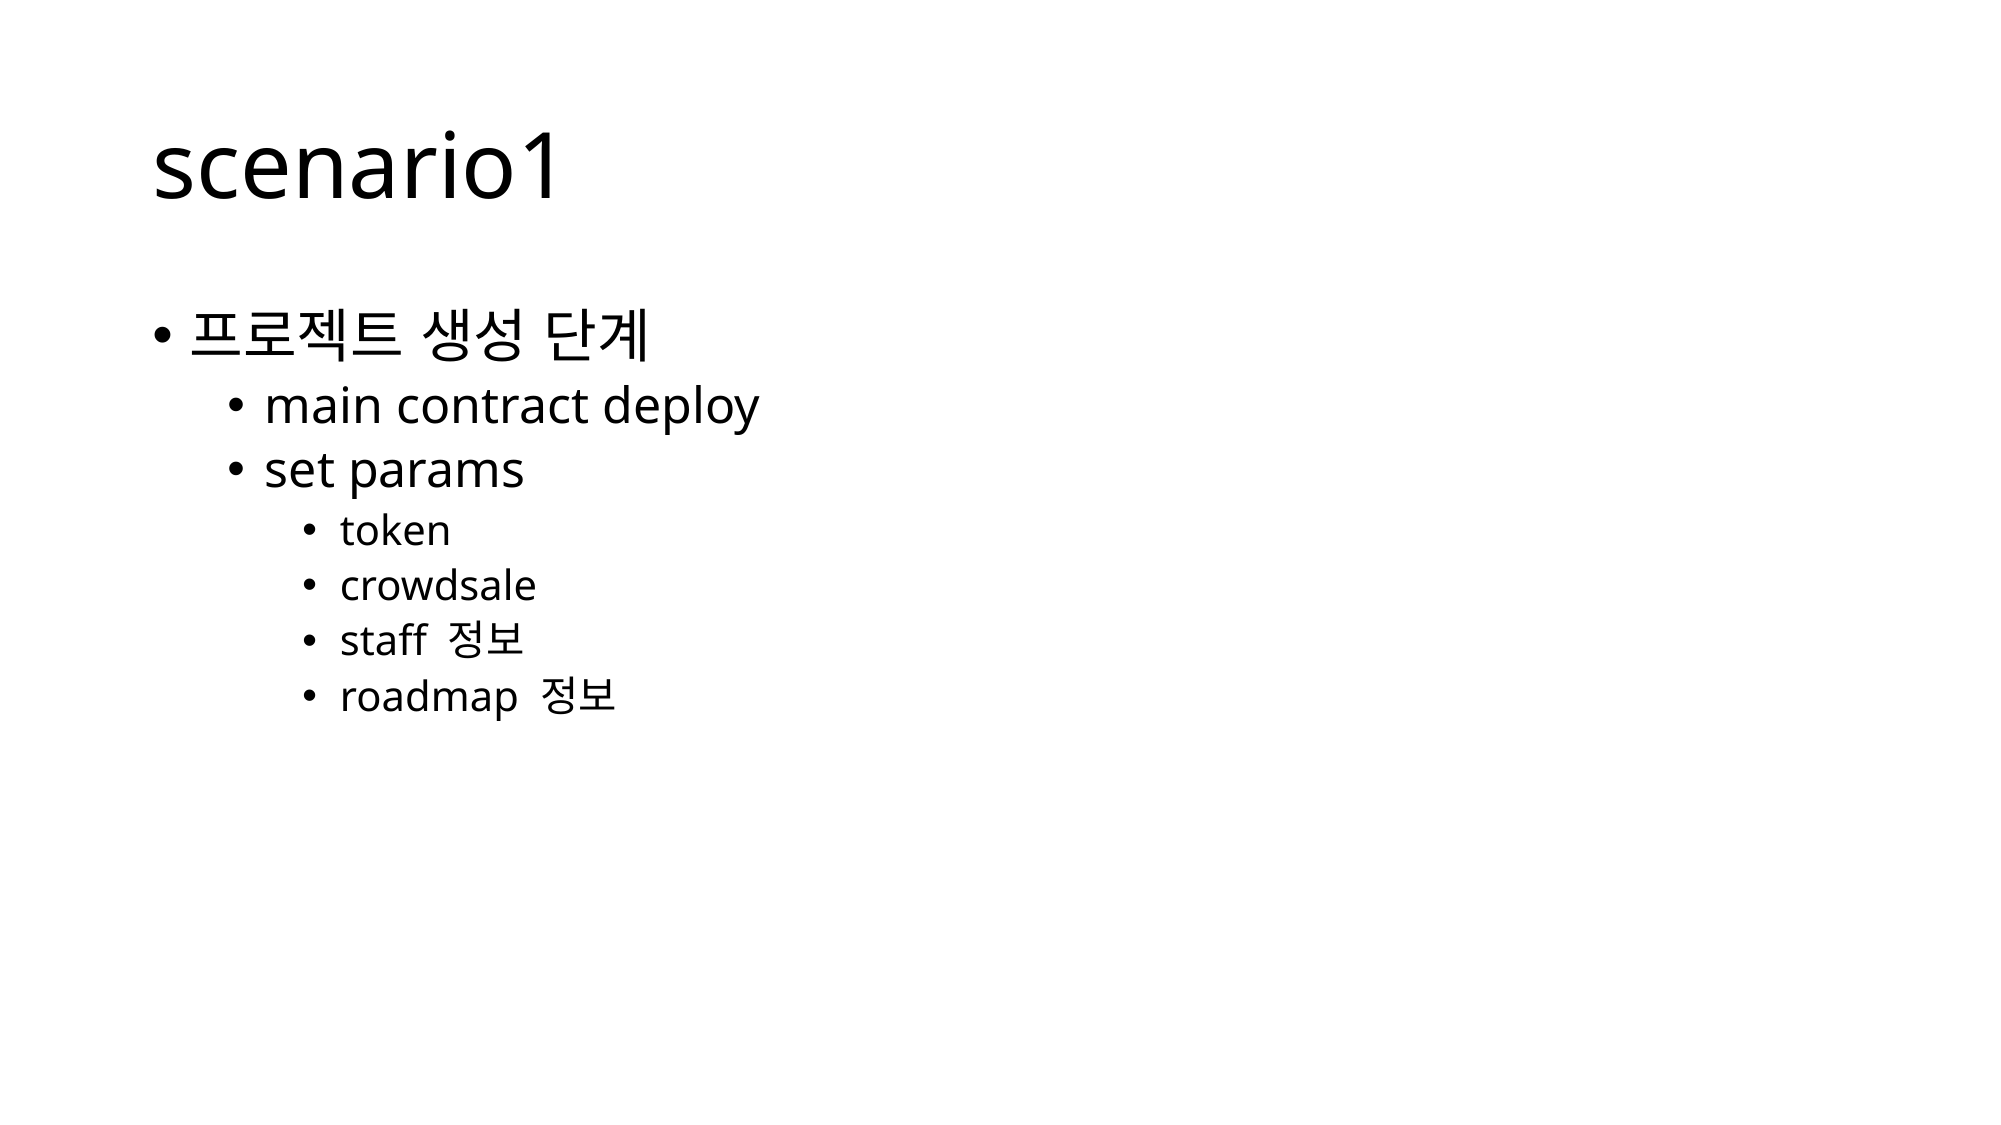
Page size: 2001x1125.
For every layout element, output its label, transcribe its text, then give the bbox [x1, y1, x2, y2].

list 프로젝트 생성 단계 main contract deploy set params token crowdsale staff 정보 roadmap 정보 [137, 299, 1863, 1014]
title scenario1 [137, 59, 1863, 278]
